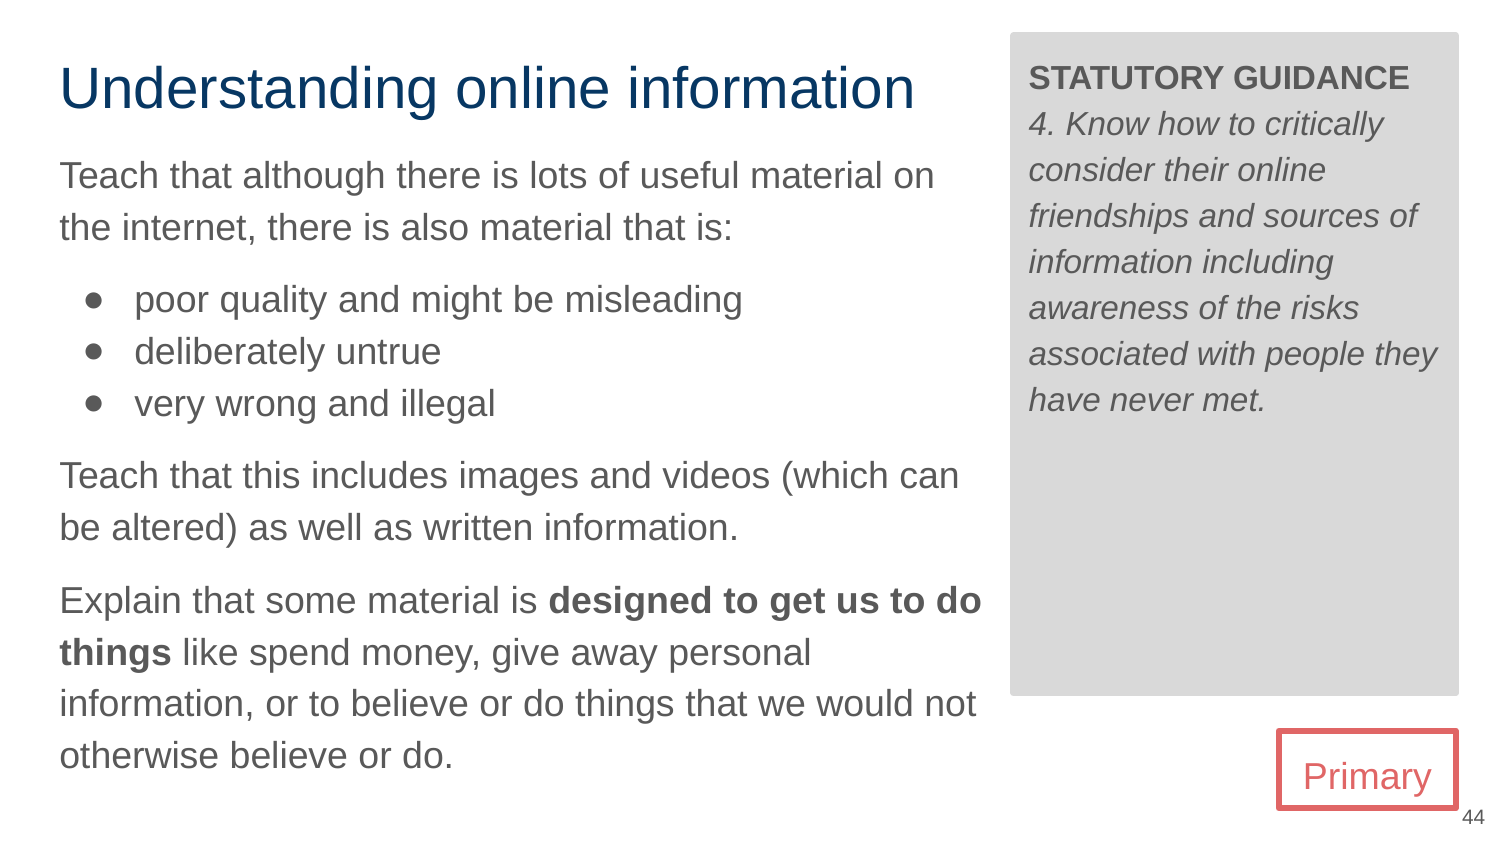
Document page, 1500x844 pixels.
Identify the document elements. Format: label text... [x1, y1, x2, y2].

slide_number ‹#› [1441, 788, 1500, 844]
list STATUTORY GUIDANCE 4. Know how to critically consider their online friendships and sources of information including awareness of the risks associated with people they have never met. [1013, 35, 1456, 693]
title Understanding online information [44, 35, 1007, 129]
list Teach that although there is lots of useful material on the internet, there is also material that is: poor quality and might be misleading deliberately untrue very wrong and illegal Teach that this includes images and videos (which can be altered) as well as written information. Explain that some material is designed to get us to do things like spend money, give away personal information, or to believe or do things that we would not otherwise believe or do. [44, 129, 1007, 731]
subtitle Primary [1278, 730, 1456, 809]
